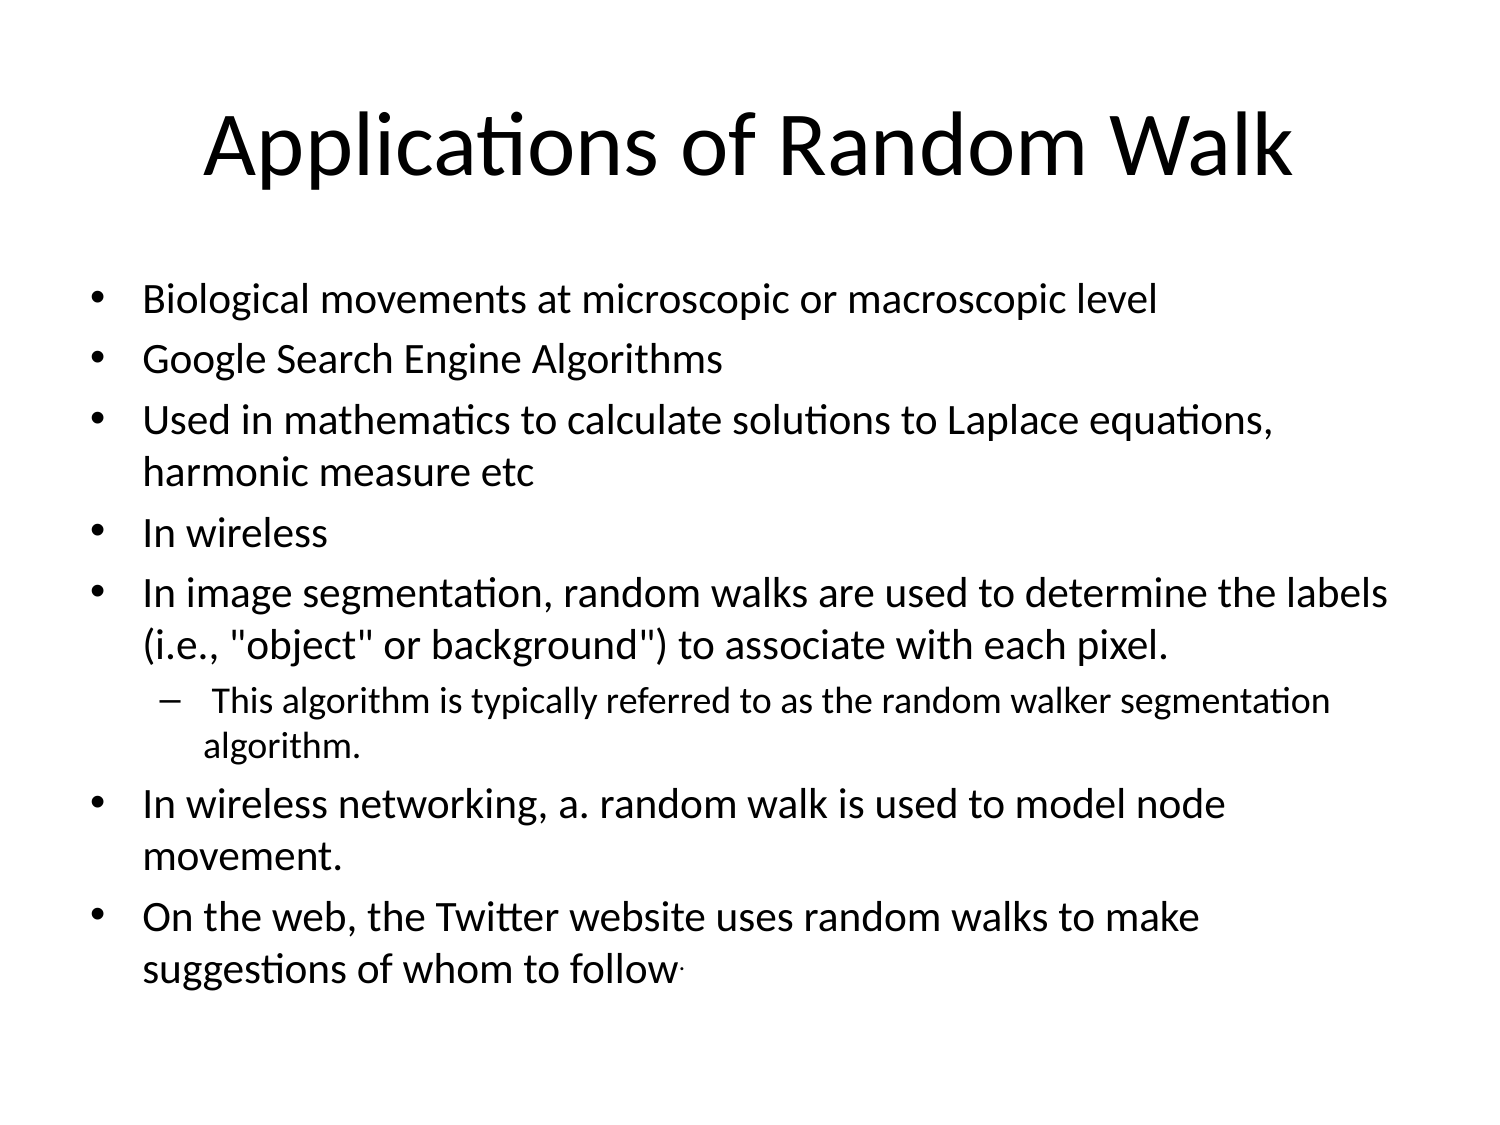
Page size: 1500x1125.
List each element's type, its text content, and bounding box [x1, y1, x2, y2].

title Applications of Random Walk [75, 45, 1425, 233]
list Biological movements at microscopic or macroscopic level Google Search Engine Algorithms Used in mathematics to calculate solutions to Laplace equations, harmonic measure etc In wireless In image segmentation, random walks are used to determine the labels (i.e., "object" or background") to associate with each pixel. This algorithm is typically referred to as the random walker segmentation algorithm. In wireless networking, a. random walk is used to model node movement. On the web, the Twitter website uses random walks to make suggestions of whom to follow. [75, 262, 1425, 1005]
